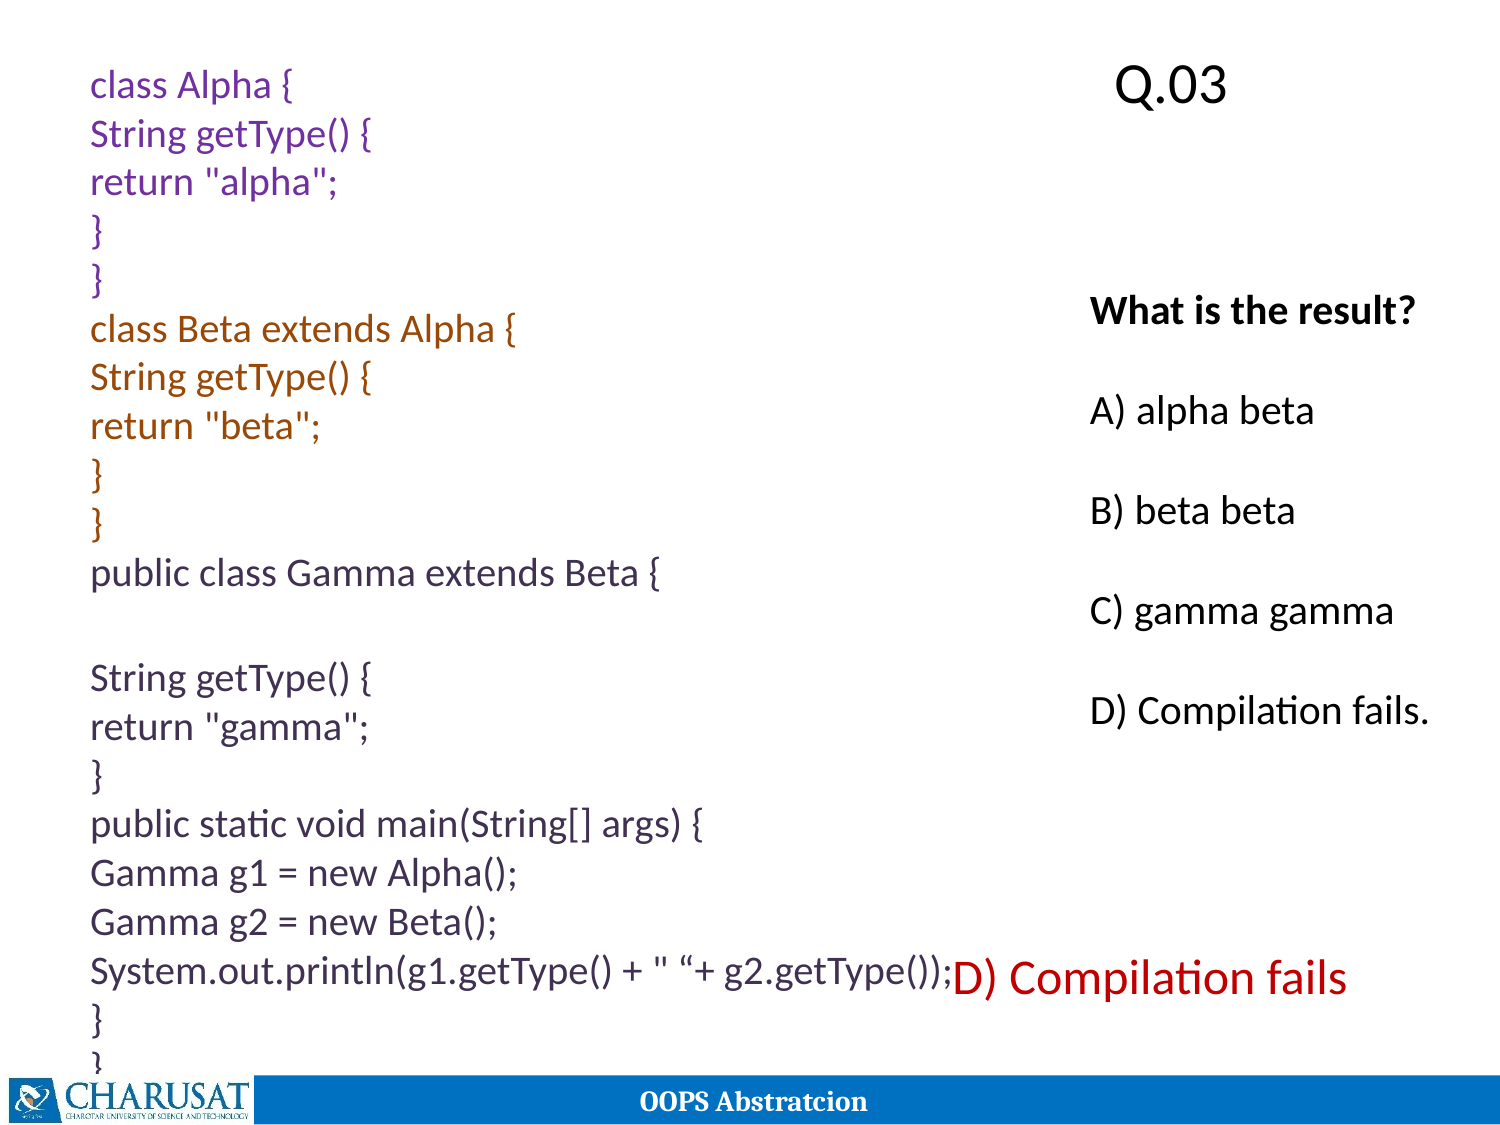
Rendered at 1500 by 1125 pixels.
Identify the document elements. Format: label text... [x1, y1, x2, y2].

list class Alpha { String getType() { return "alpha"; } } class Beta extends Alpha { String getType() { return "beta"; } } public class Gamma extends Beta { String getType() { return "gamma"; } public static void main(String[] args) { Gamma g1 = new Alpha(); Gamma g2 = new Beta(); System.out.println(g1.getType() + " “+ g2.getType()); } } [75, 50, 1075, 1075]
text_box D) Compilation fails [937, 937, 1463, 1013]
text_box What is the result? A) alpha beta B) beta beta C) gamma gamma D) Compilation fails. [1074, 275, 1488, 840]
text_box Q.03 [1099, 37, 1463, 193]
text_box OOPS Abstratcion [257, 1075, 1500, 1125]
picture [3, 1073, 255, 1125]
